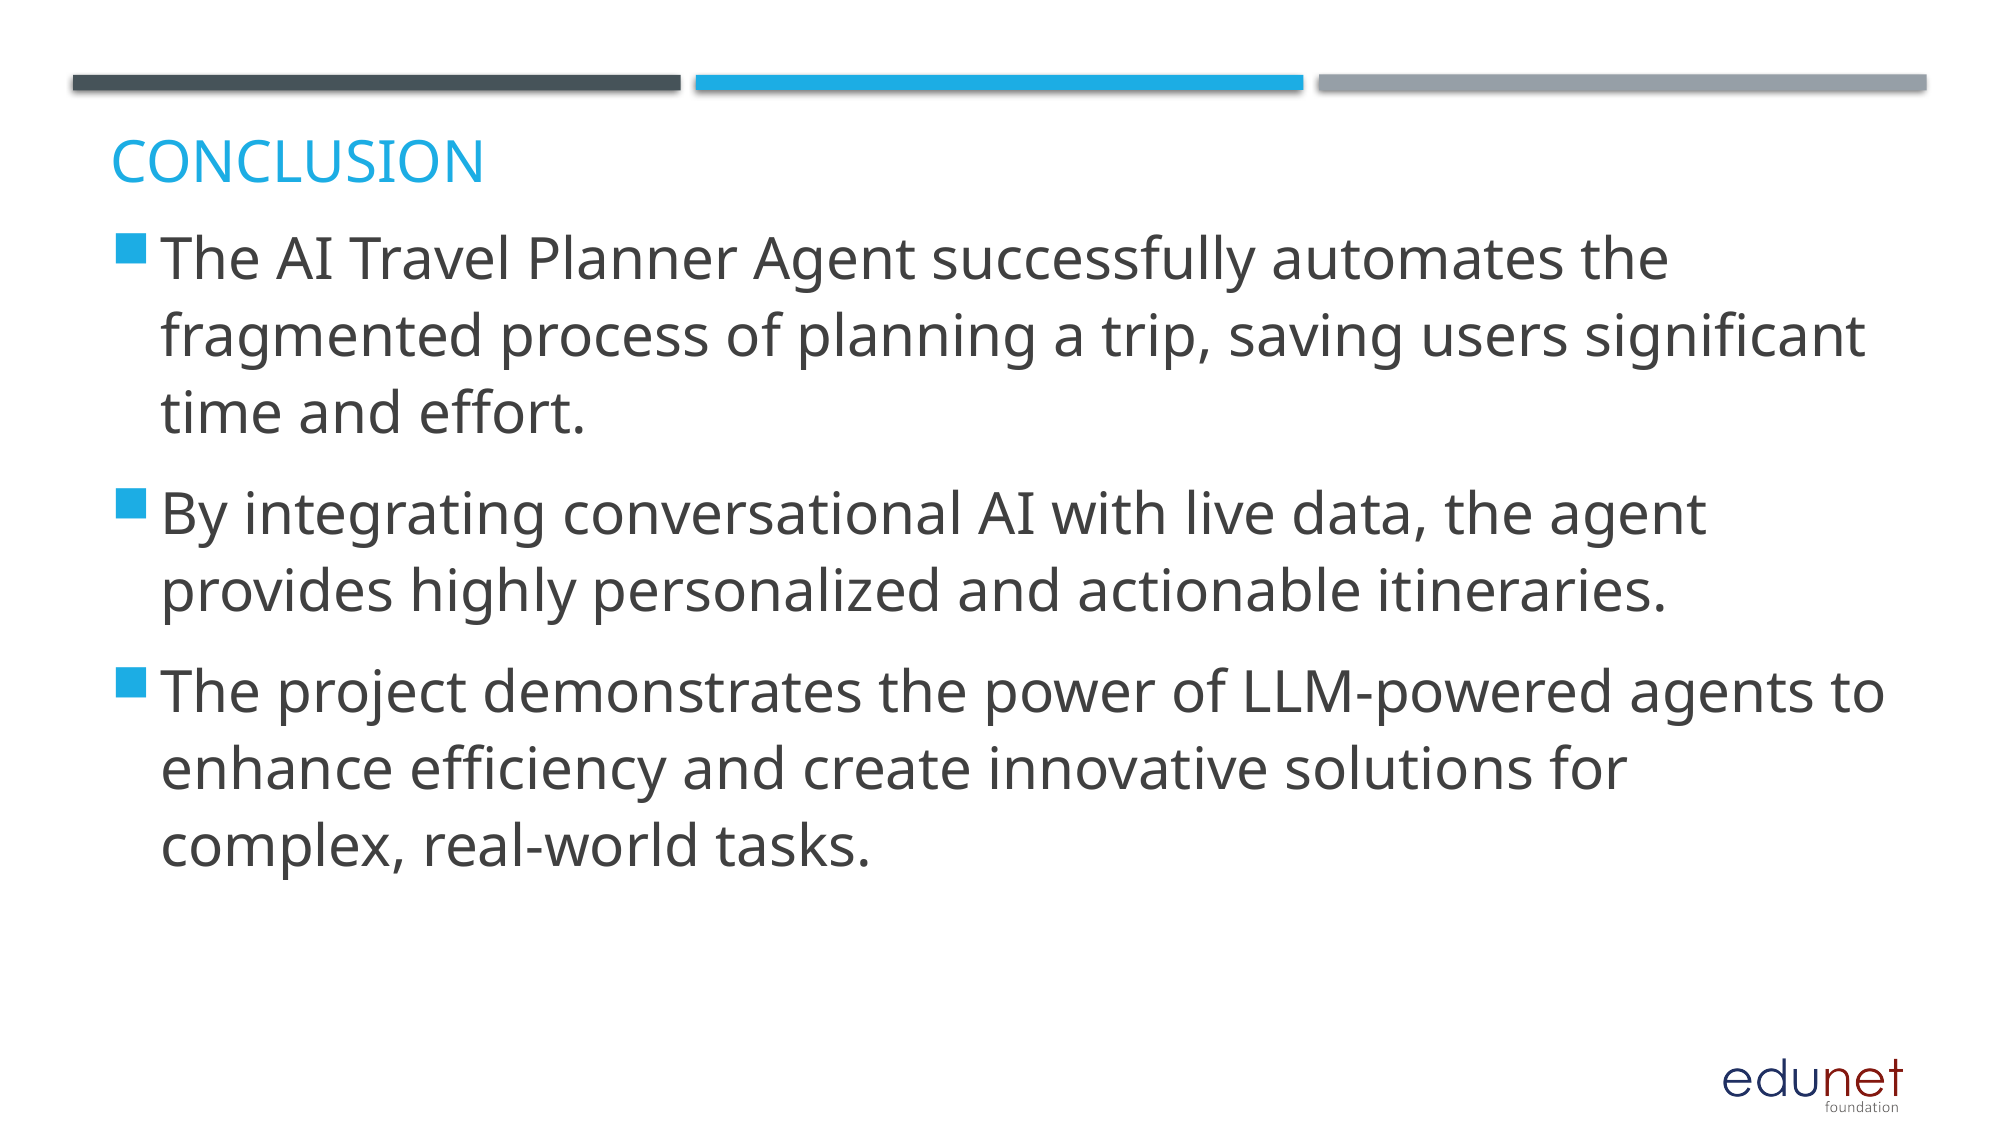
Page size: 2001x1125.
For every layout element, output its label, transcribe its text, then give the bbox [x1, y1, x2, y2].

picture [1719, 1056, 1905, 1116]
list The AI Travel Planner Agent successfully automates the fragmented process of planning a trip, saving users significant time and effort. By integrating conversational AI with live data, the agent provides highly personalized and actionable itineraries. The project demonstrates the power of LLM-powered agents to enhance efficiency and create innovative solutions for complex, real-world tasks. [95, 213, 1905, 981]
title Conclusion [95, 115, 1905, 203]
